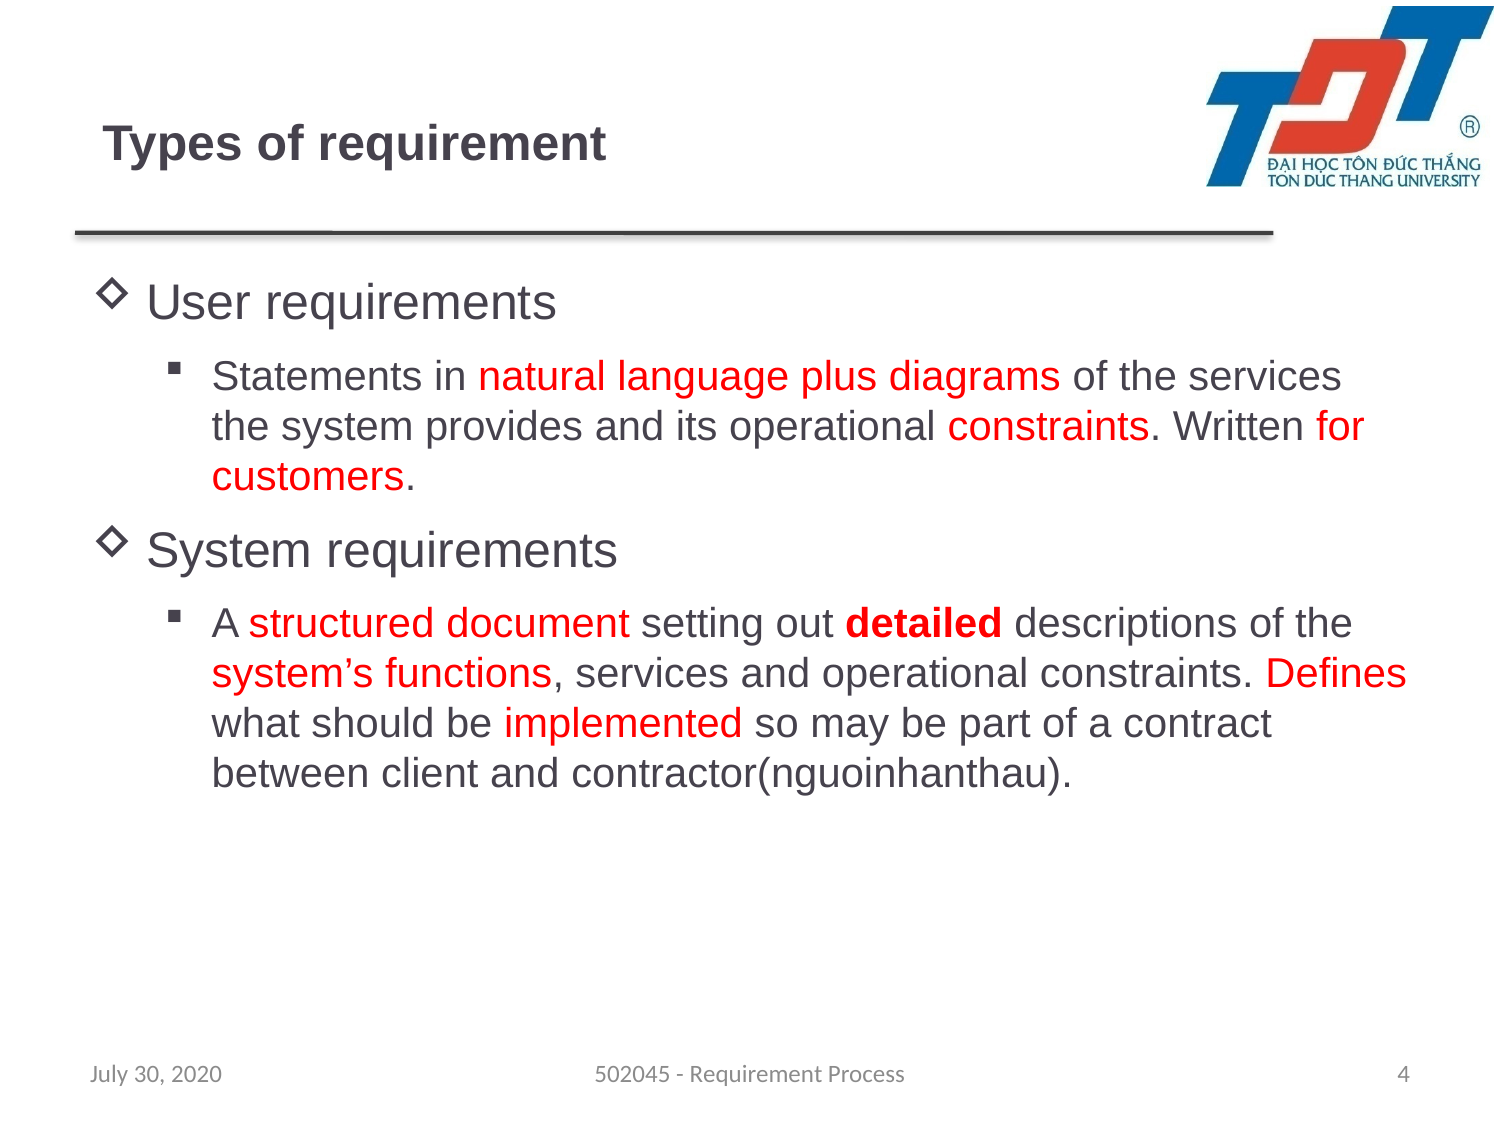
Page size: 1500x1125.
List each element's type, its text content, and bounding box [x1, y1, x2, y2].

footer 502045 - Requirement Process [512, 1042, 988, 1103]
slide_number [75, 1042, 425, 1103]
picture [1206, 6, 1494, 49]
slide_number 4 [1074, 1042, 1425, 1103]
title Types of requirement [87, 49, 1500, 232]
list User requirements Statements in natural language plus diagrams of the services the system provides and its operational constraints. Written for customers. System requirements A structured document setting out detailed descriptions of the system’s functions, services and operational constraints. Defines what should be implemented so may be part of a contract between client and contractor(nguoinhanthau). [75, 262, 1425, 1005]
